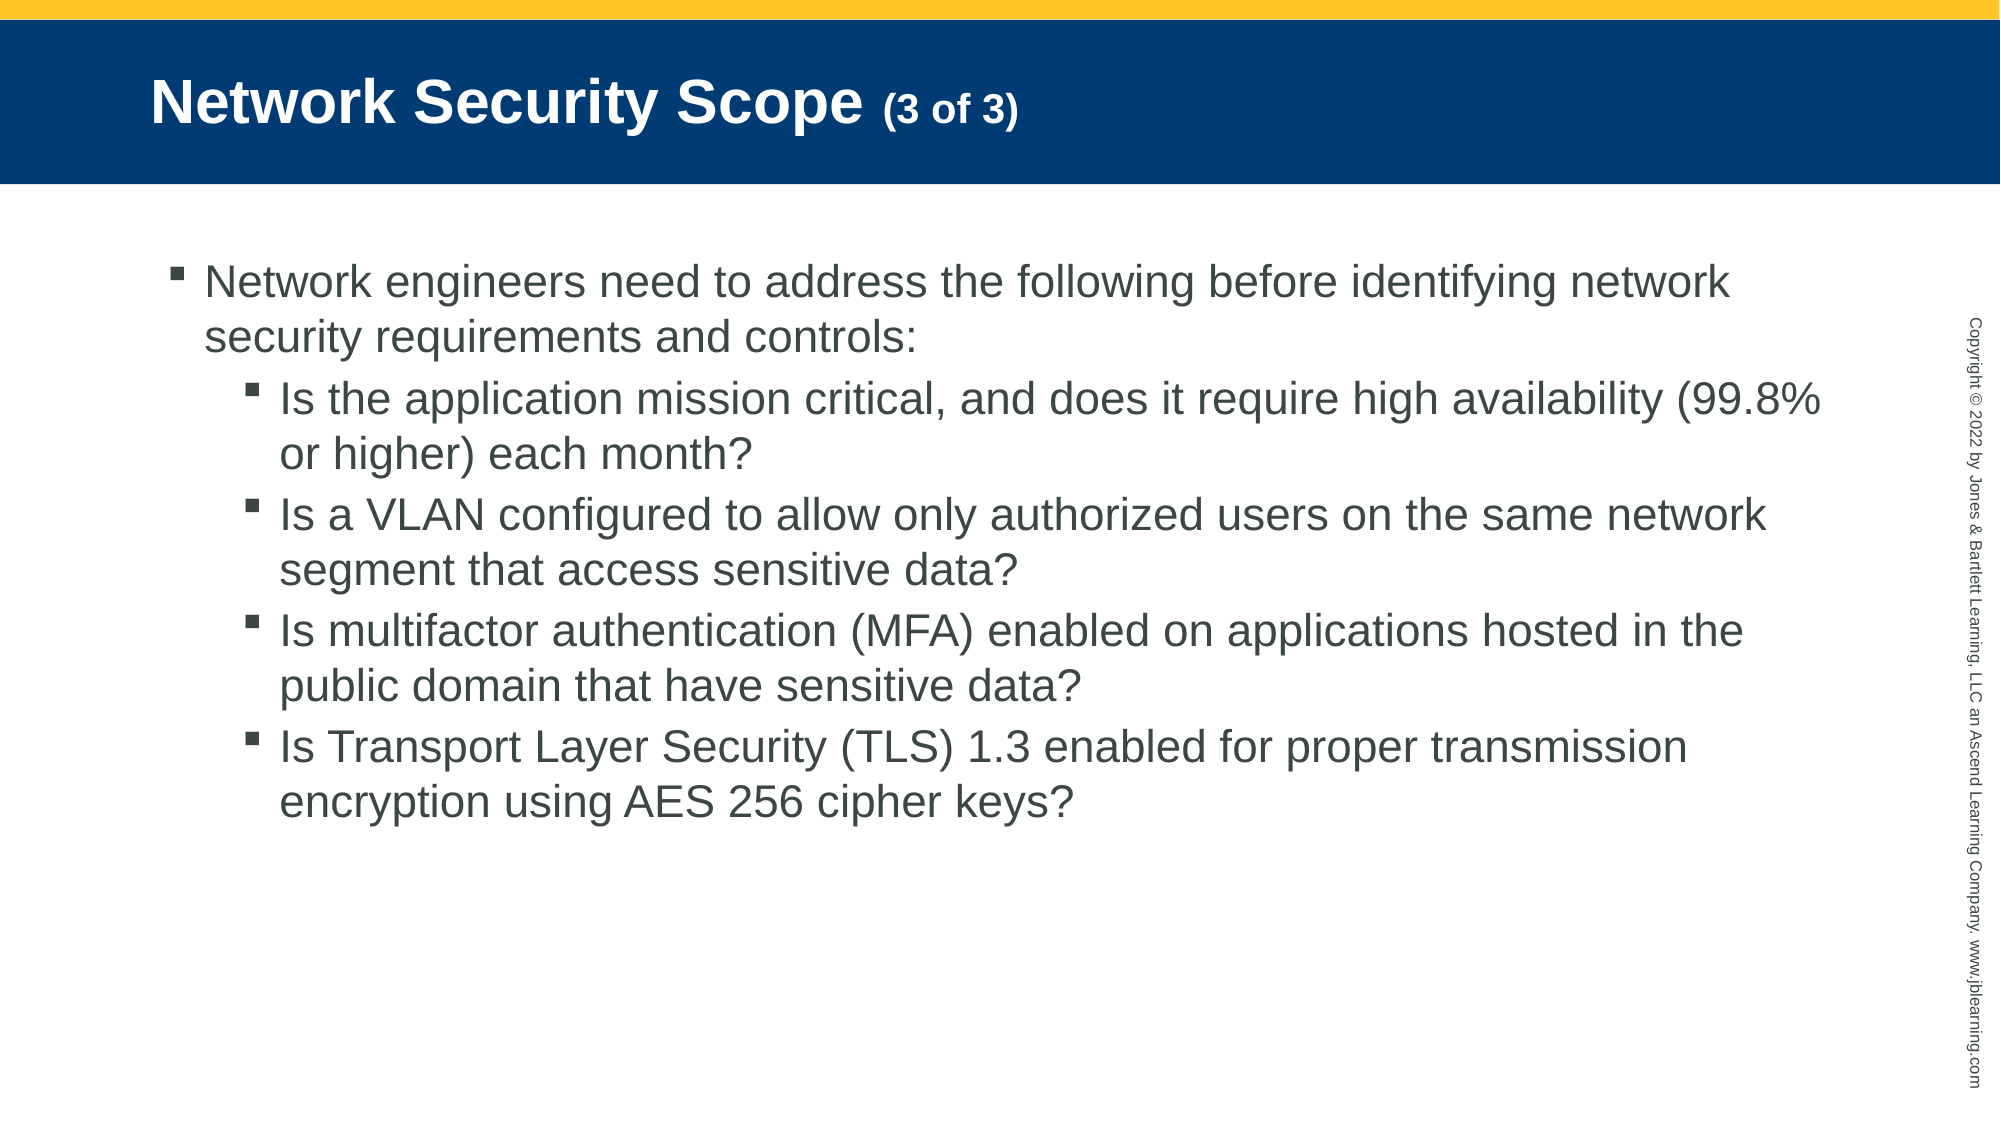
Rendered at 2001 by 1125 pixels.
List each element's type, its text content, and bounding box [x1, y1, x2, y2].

list Network engineers need to address the following before identifying network security requirements and controls: Is the application mission critical, and does it require high availability (99.8% or higher) each month? Is a VLAN configured to allow only authorized users on the same network segment that access sensitive data? Is multifactor authentication (MFA) enabled on applications hosted in the public domain that have sensitive data? Is Transport Layer Security (TLS) 1.3 enabled for proper transmission encryption using AES 256 cipher keys? [151, 244, 1840, 1016]
title Network Security Scope (3 of 3) [0, 19, 2000, 185]
